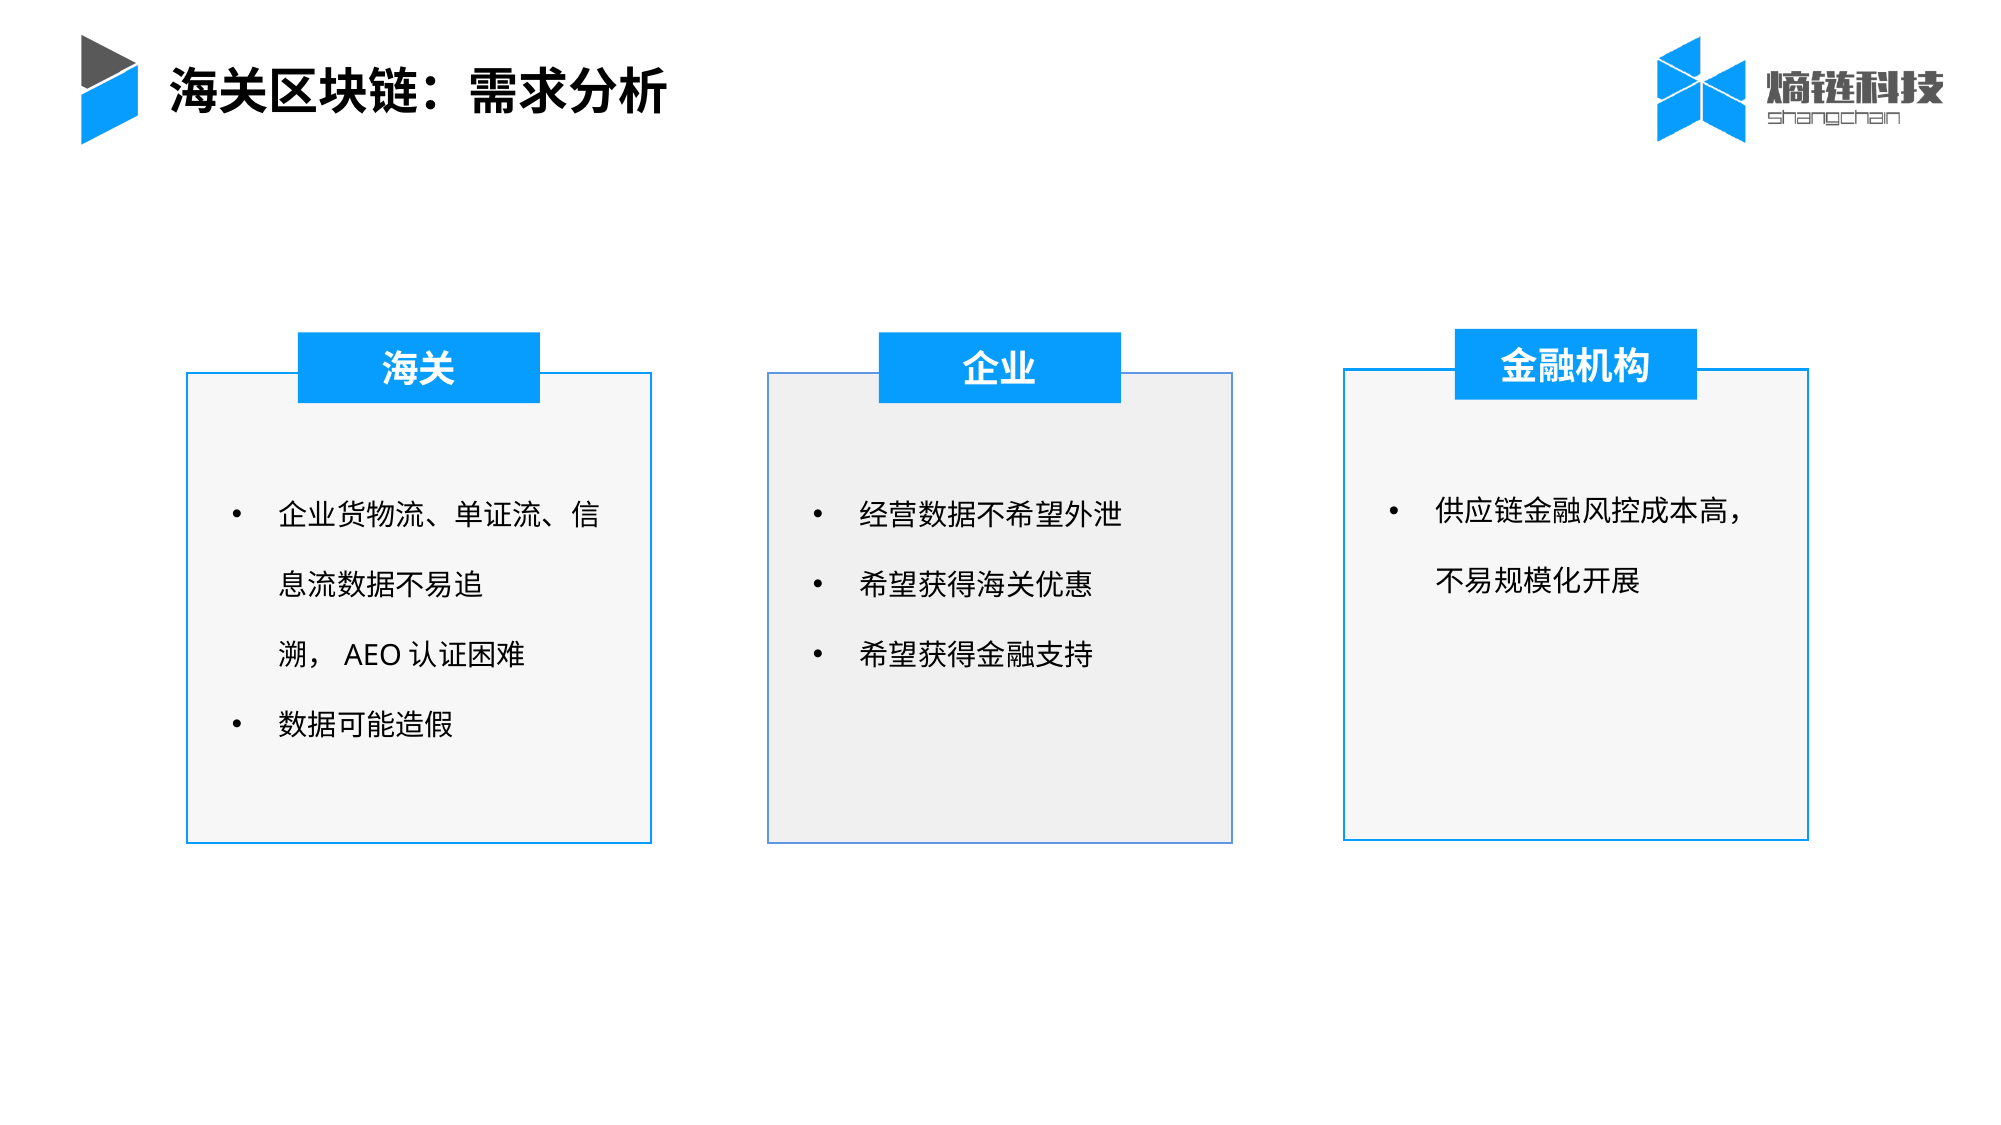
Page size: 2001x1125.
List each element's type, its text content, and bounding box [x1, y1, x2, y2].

text_box 海关 [297, 331, 541, 404]
text_box [186, 372, 652, 844]
picture [80, 34, 138, 145]
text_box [1343, 328, 1809, 840]
picture [1657, 36, 1943, 143]
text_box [767, 332, 1233, 844]
text_box 企业货物流、单证流、信息流数据不易追溯，AEO认证困难 数据可能造假 [217, 453, 621, 749]
text_box 海关区块链：需求分析 [153, 51, 684, 127]
